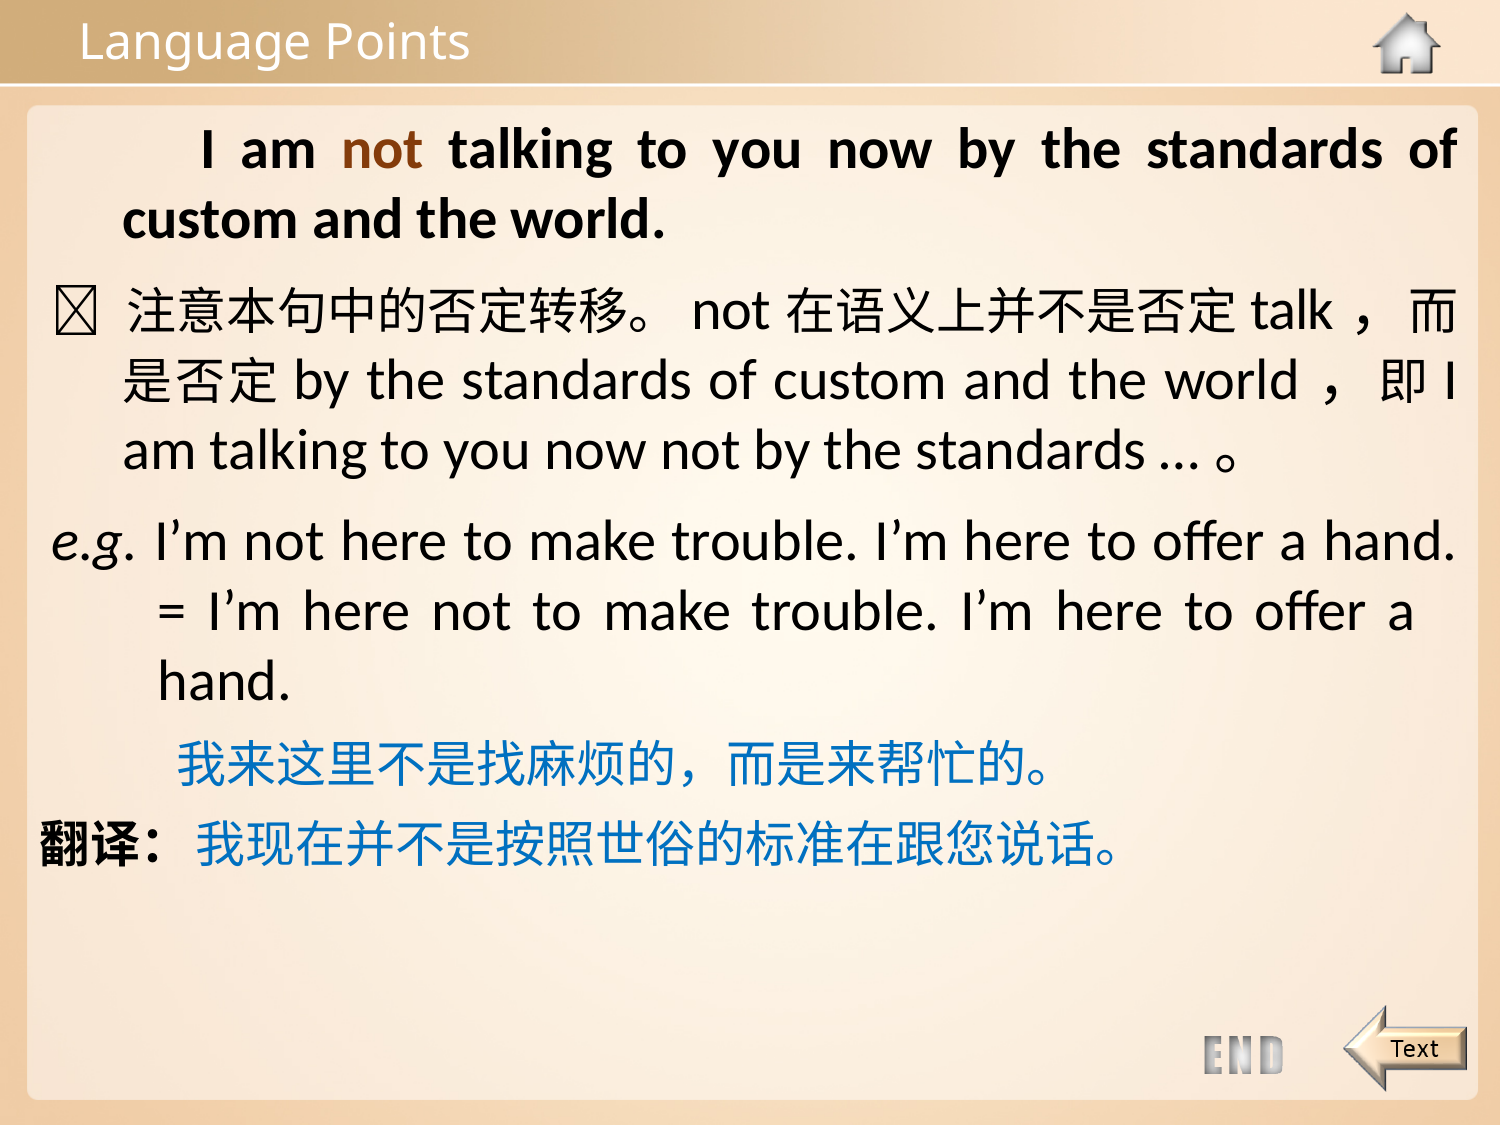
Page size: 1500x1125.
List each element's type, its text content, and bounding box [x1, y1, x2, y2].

list I am not talking to you now by the standards of custom and the world.  注意本句中的否定转移。not在语义上并不是否定talk，而是否定by the standards of custom and the world，即I am talking to you now not by the standards …。 e.g. I’m not here to make trouble. I’m here to offer a hand. = I’m here not to make trouble. I’m here to offer a hand. 我来这里不是找麻烦的，而是来帮忙的。 [36, 102, 1474, 769]
text_box Language Points [63, 2, 487, 77]
text_box 我现在并不是按照世俗的标准在跟您说话。 [180, 805, 1183, 881]
picture [0, 0, 1500, 1125]
text_box 翻译： [25, 805, 180, 881]
